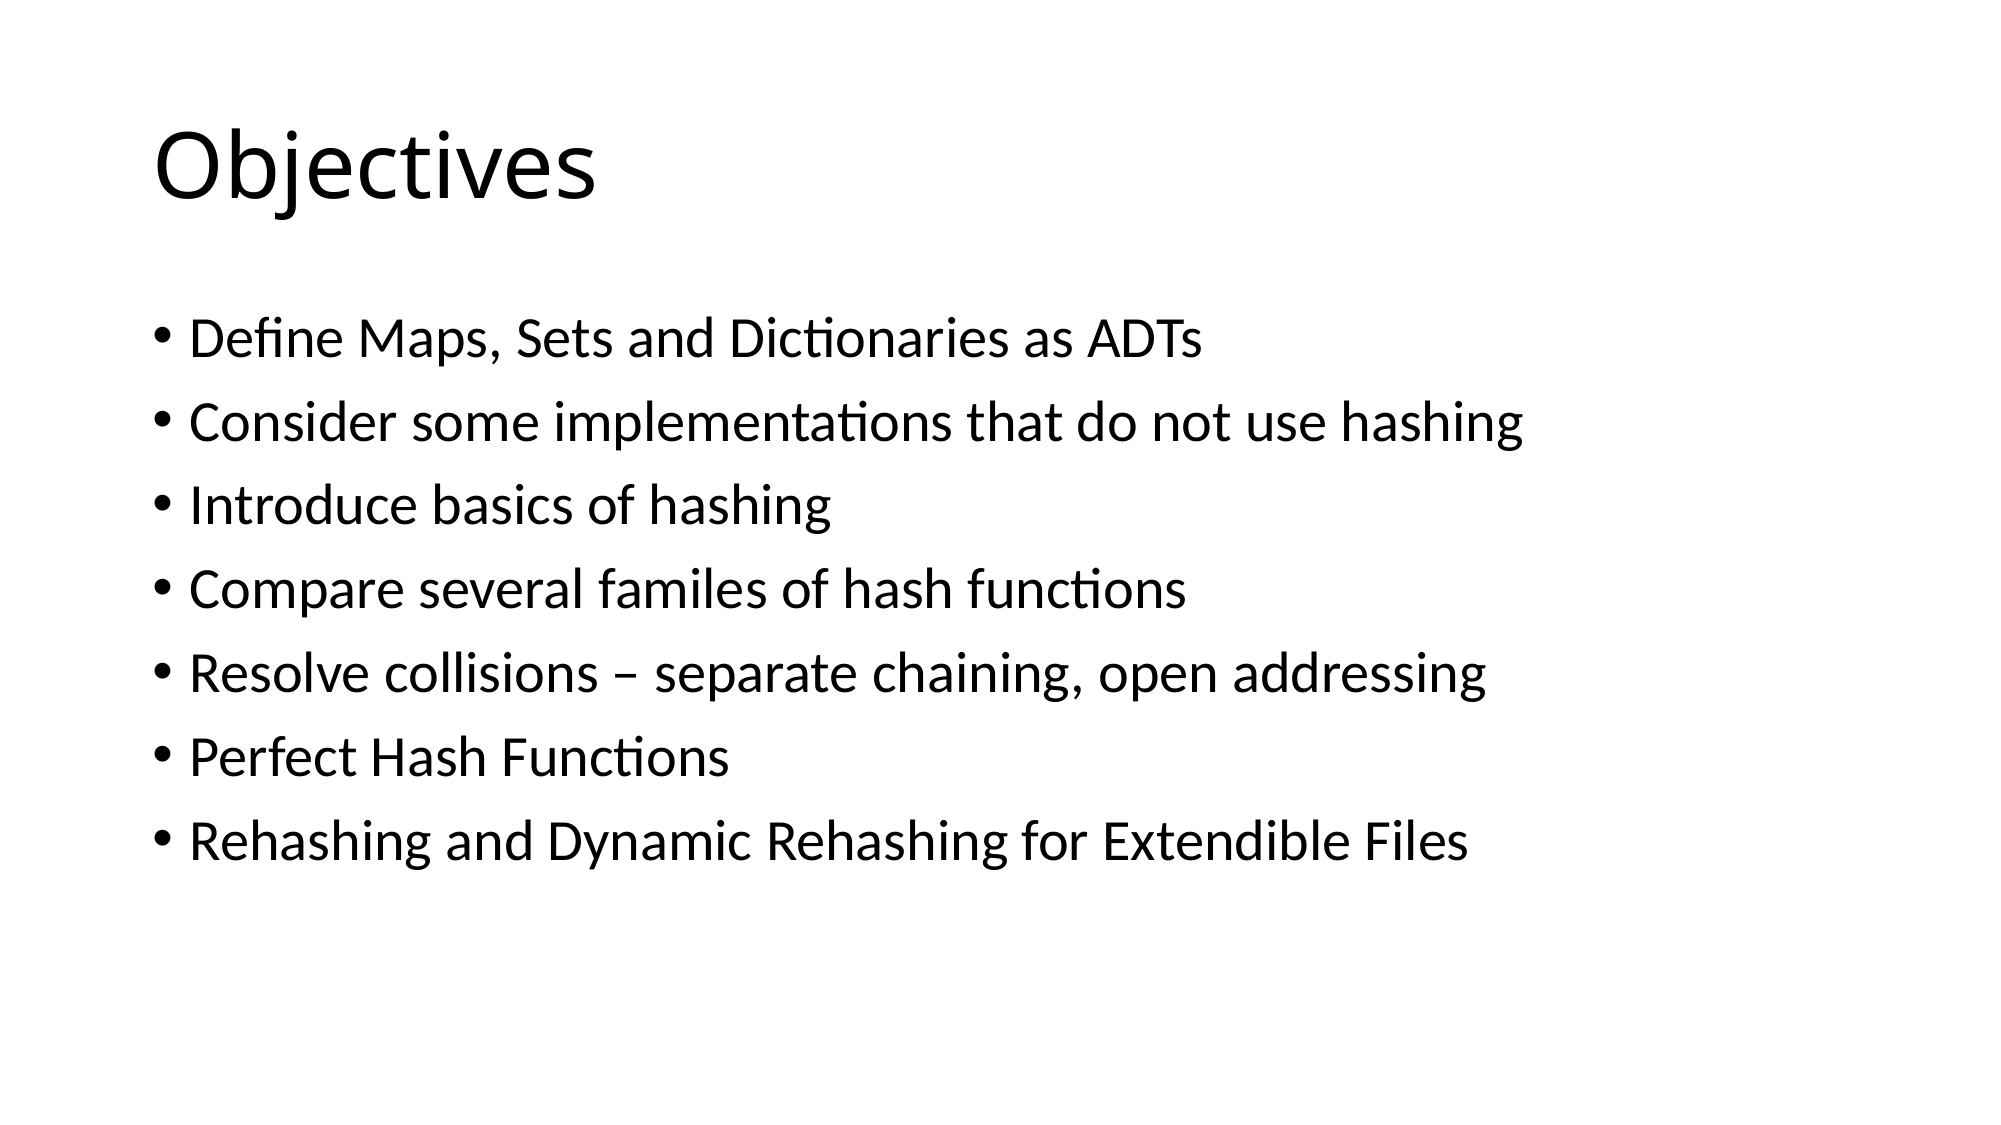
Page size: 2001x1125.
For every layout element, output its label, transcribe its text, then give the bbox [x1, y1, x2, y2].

list Define Maps, Sets and Dictionaries as ADTs Consider some implementations that do not use hashing Introduce basics of hashing Compare several familes of hash functions Resolve collisions – separate chaining, open addressing Perfect Hash Functions Rehashing and Dynamic Rehashing for Extendible Files [137, 299, 1863, 1014]
title Objectives [137, 59, 1863, 278]
